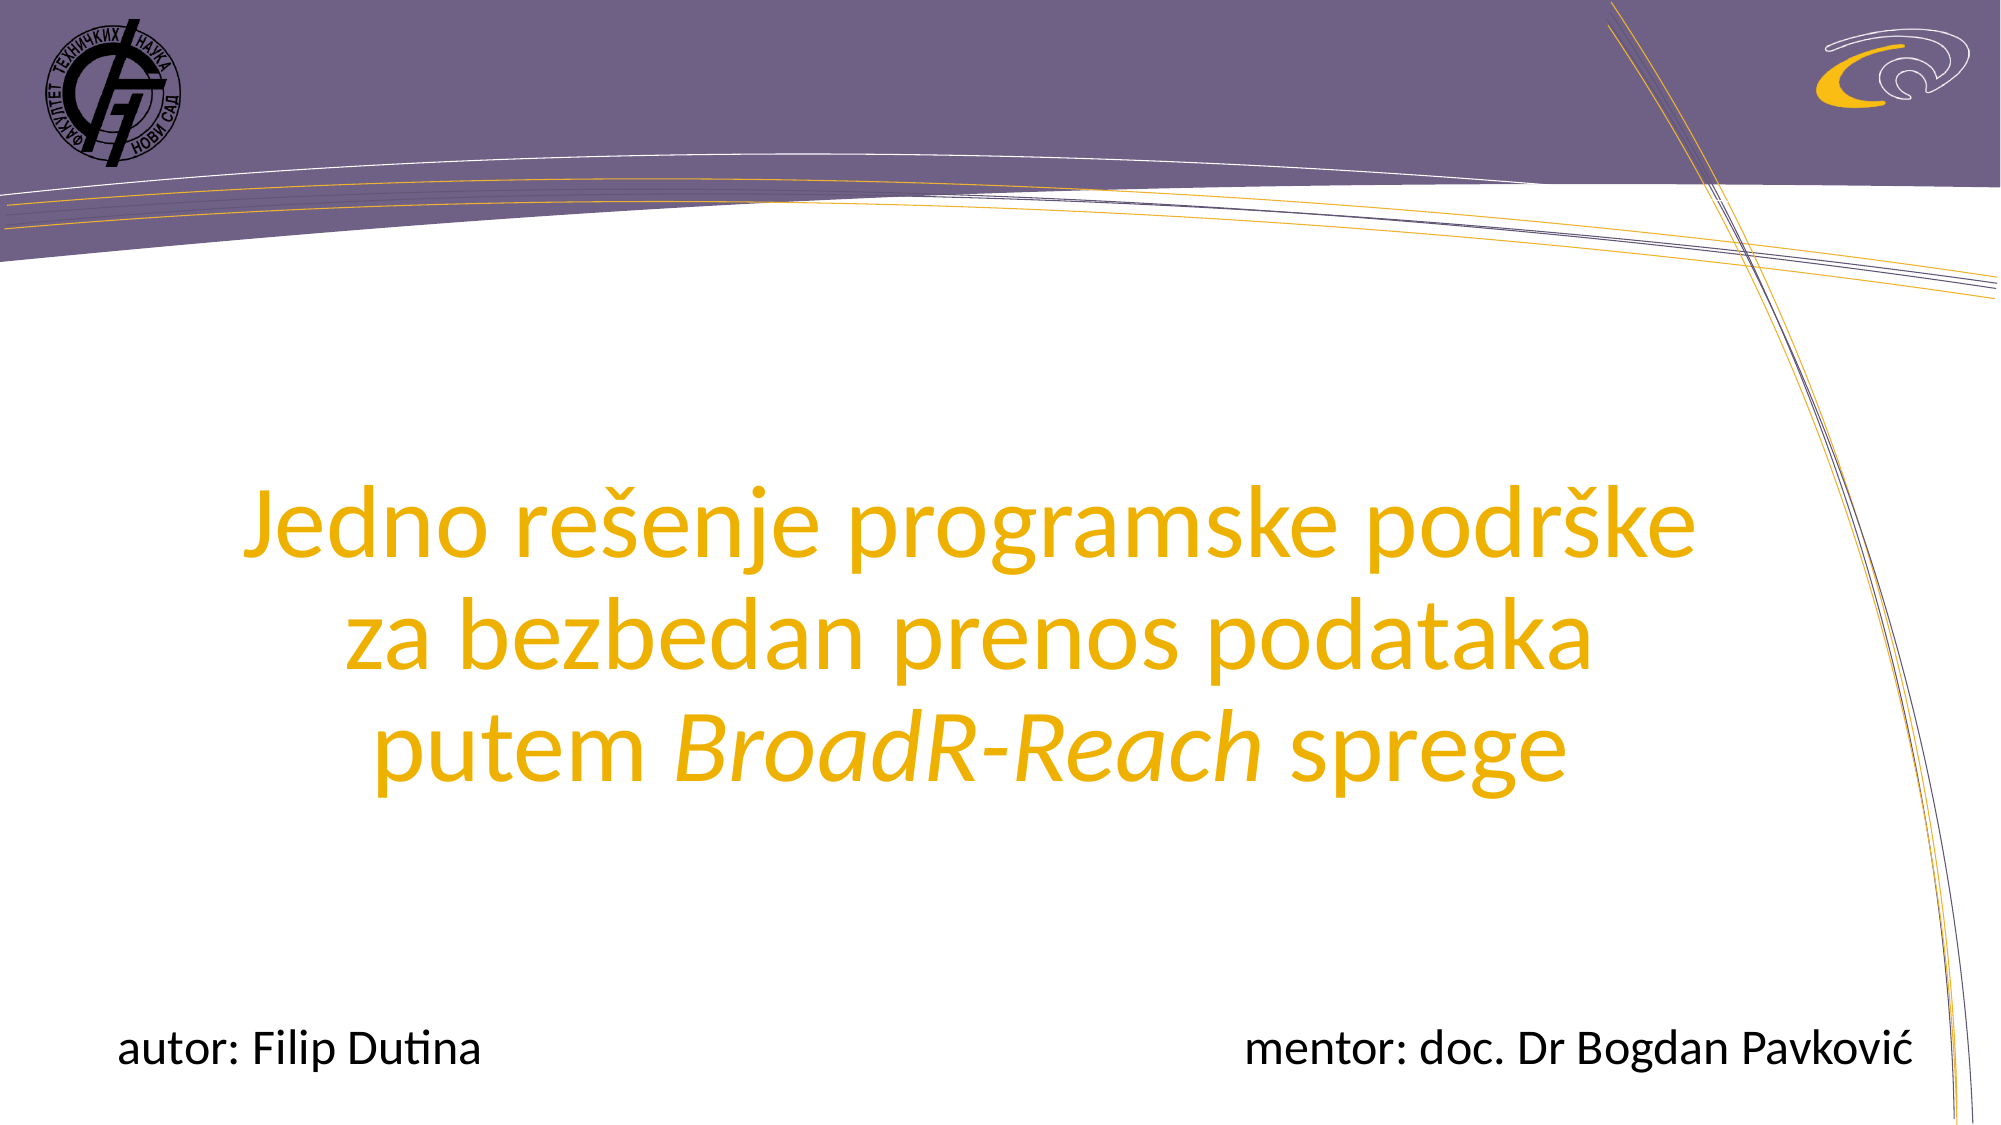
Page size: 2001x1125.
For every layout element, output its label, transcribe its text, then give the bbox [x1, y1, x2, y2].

title Jedno rešenje programske podrške za bezbedan prenos podataka putem BroadR-Reach sprege [220, 419, 1721, 812]
text_box mentor: doc. Dr Bogdan Pavković [1184, 1013, 1974, 1125]
subtitle autor: Filip Dutina [15, 1013, 585, 1125]
picture [1803, 9, 1981, 111]
picture [45, 19, 181, 167]
